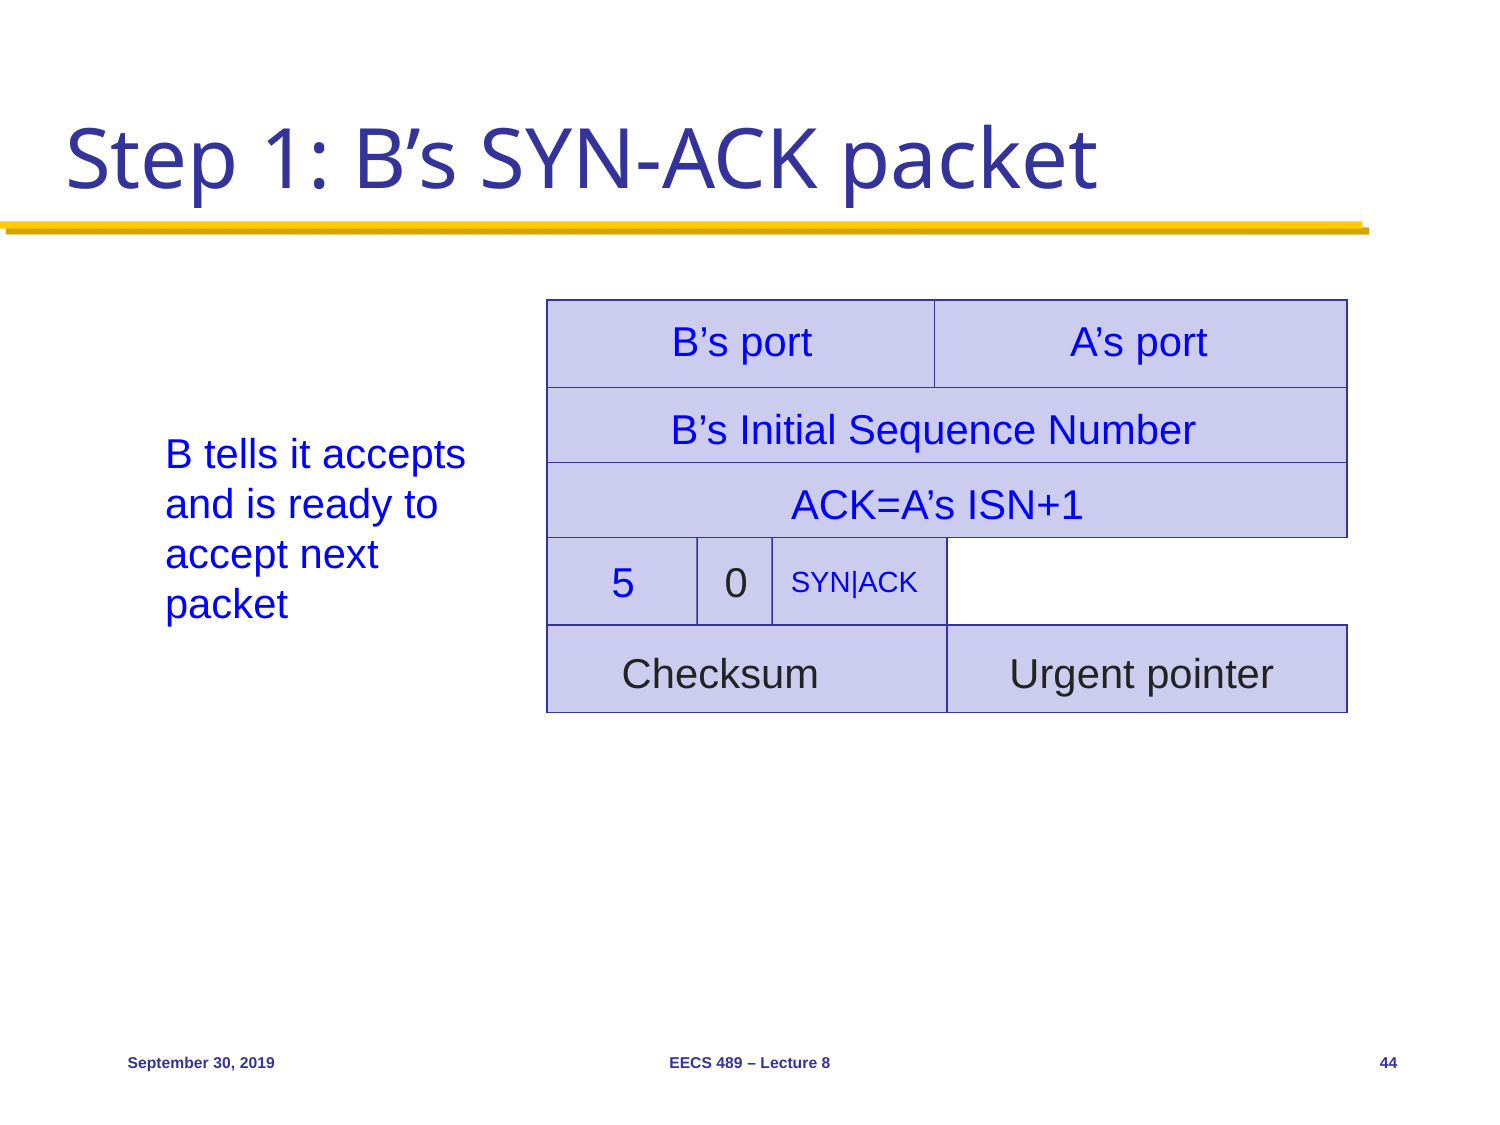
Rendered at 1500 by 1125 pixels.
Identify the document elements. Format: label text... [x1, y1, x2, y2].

text_box 5 [698, 548, 709, 614]
text_box 5 [535, 548, 697, 614]
text_box [547, 462, 1348, 538]
text_box B tells it accepts and is ready to accept next packet [150, 418, 500, 634]
text_box [547, 537, 697, 548]
text_box B’s Initial Sequence Number [655, 395, 1212, 460]
text_box [773, 537, 948, 624]
text_box [934, 299, 1348, 387]
text_box [547, 624, 947, 713]
text_box Checksum [606, 639, 835, 705]
text_box SYN|ACK [776, 555, 934, 606]
title Step 1: B’s SYN-ACK packet [49, 24, 1451, 213]
text_box [947, 624, 1348, 713]
text_box B’s port [656, 307, 828, 373]
text_box ACK=A’s ISN+1 [776, 470, 1100, 535]
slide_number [112, 1024, 426, 1101]
text_box 0 [709, 548, 763, 614]
text_box [547, 387, 1348, 462]
text_box [547, 299, 934, 387]
slide_number 44 [1312, 1024, 1413, 1101]
text_box Urgent pointer [994, 639, 1289, 705]
text_box [698, 537, 772, 624]
footer EECS 489 – Lecture 8 [512, 1024, 988, 1101]
text_box A’s port [1055, 307, 1223, 373]
text_box [547, 614, 697, 624]
